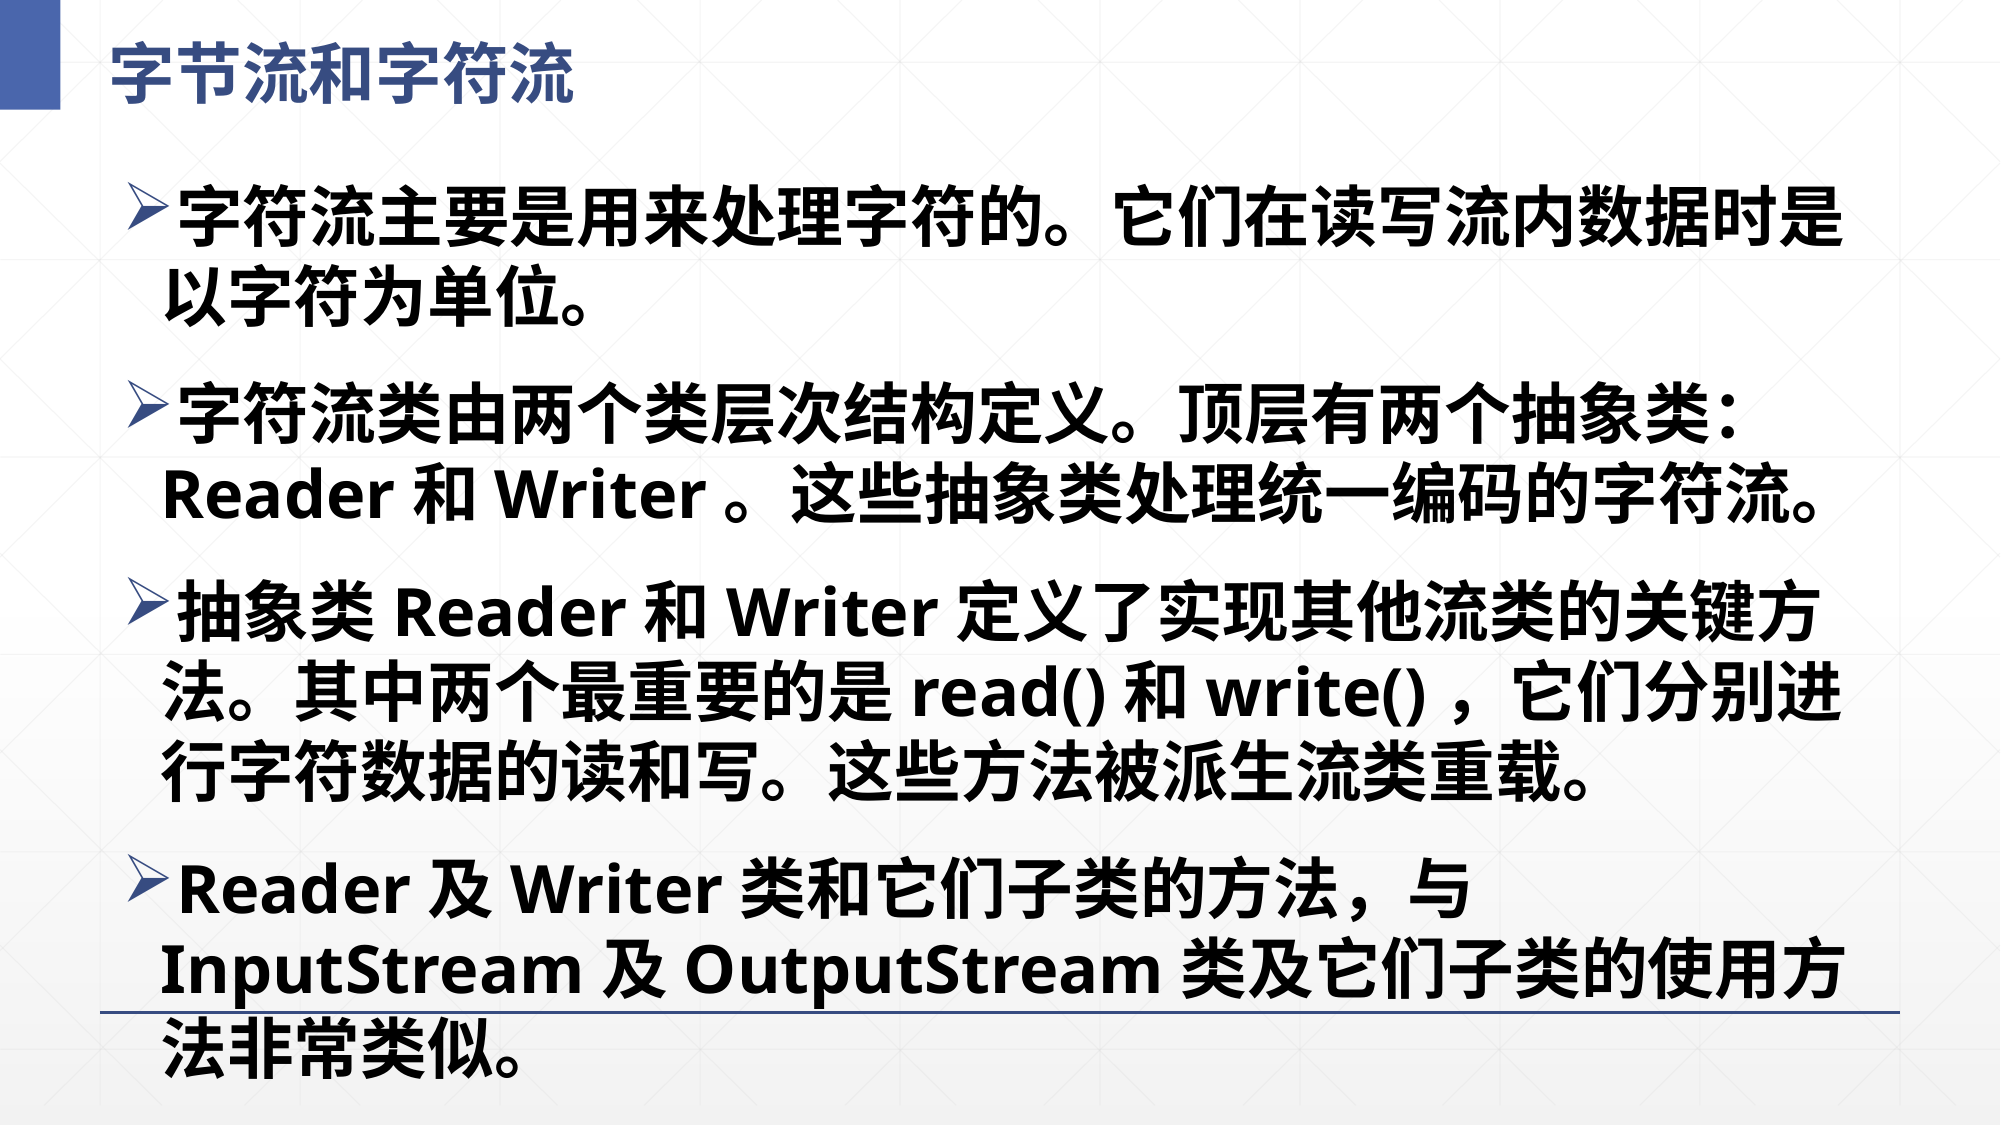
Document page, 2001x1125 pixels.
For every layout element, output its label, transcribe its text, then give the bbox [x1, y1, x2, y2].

list 字符流主要是用来处理字符的。它们在读写流内数据时是以字符为单位。 字符流类由两个类层次结构定义。顶层有两个抽象类：Reader和Writer。这些抽象类处理统一编码的字符流。 抽象类Reader和Writer定义了实现其他流类的关键方法。其中两个最重要的是read()和write()，它们分别进行字符数据的读和写。这些方法被派生流类重载。 Reader及Writer类和它们子类的方法，与InputStream及OutputStream类及它们子类的使用方法非常类似。 [108, 167, 1870, 996]
title 字节流和字符流 [93, 0, 948, 110]
text_box [324, 187, 1675, 550]
